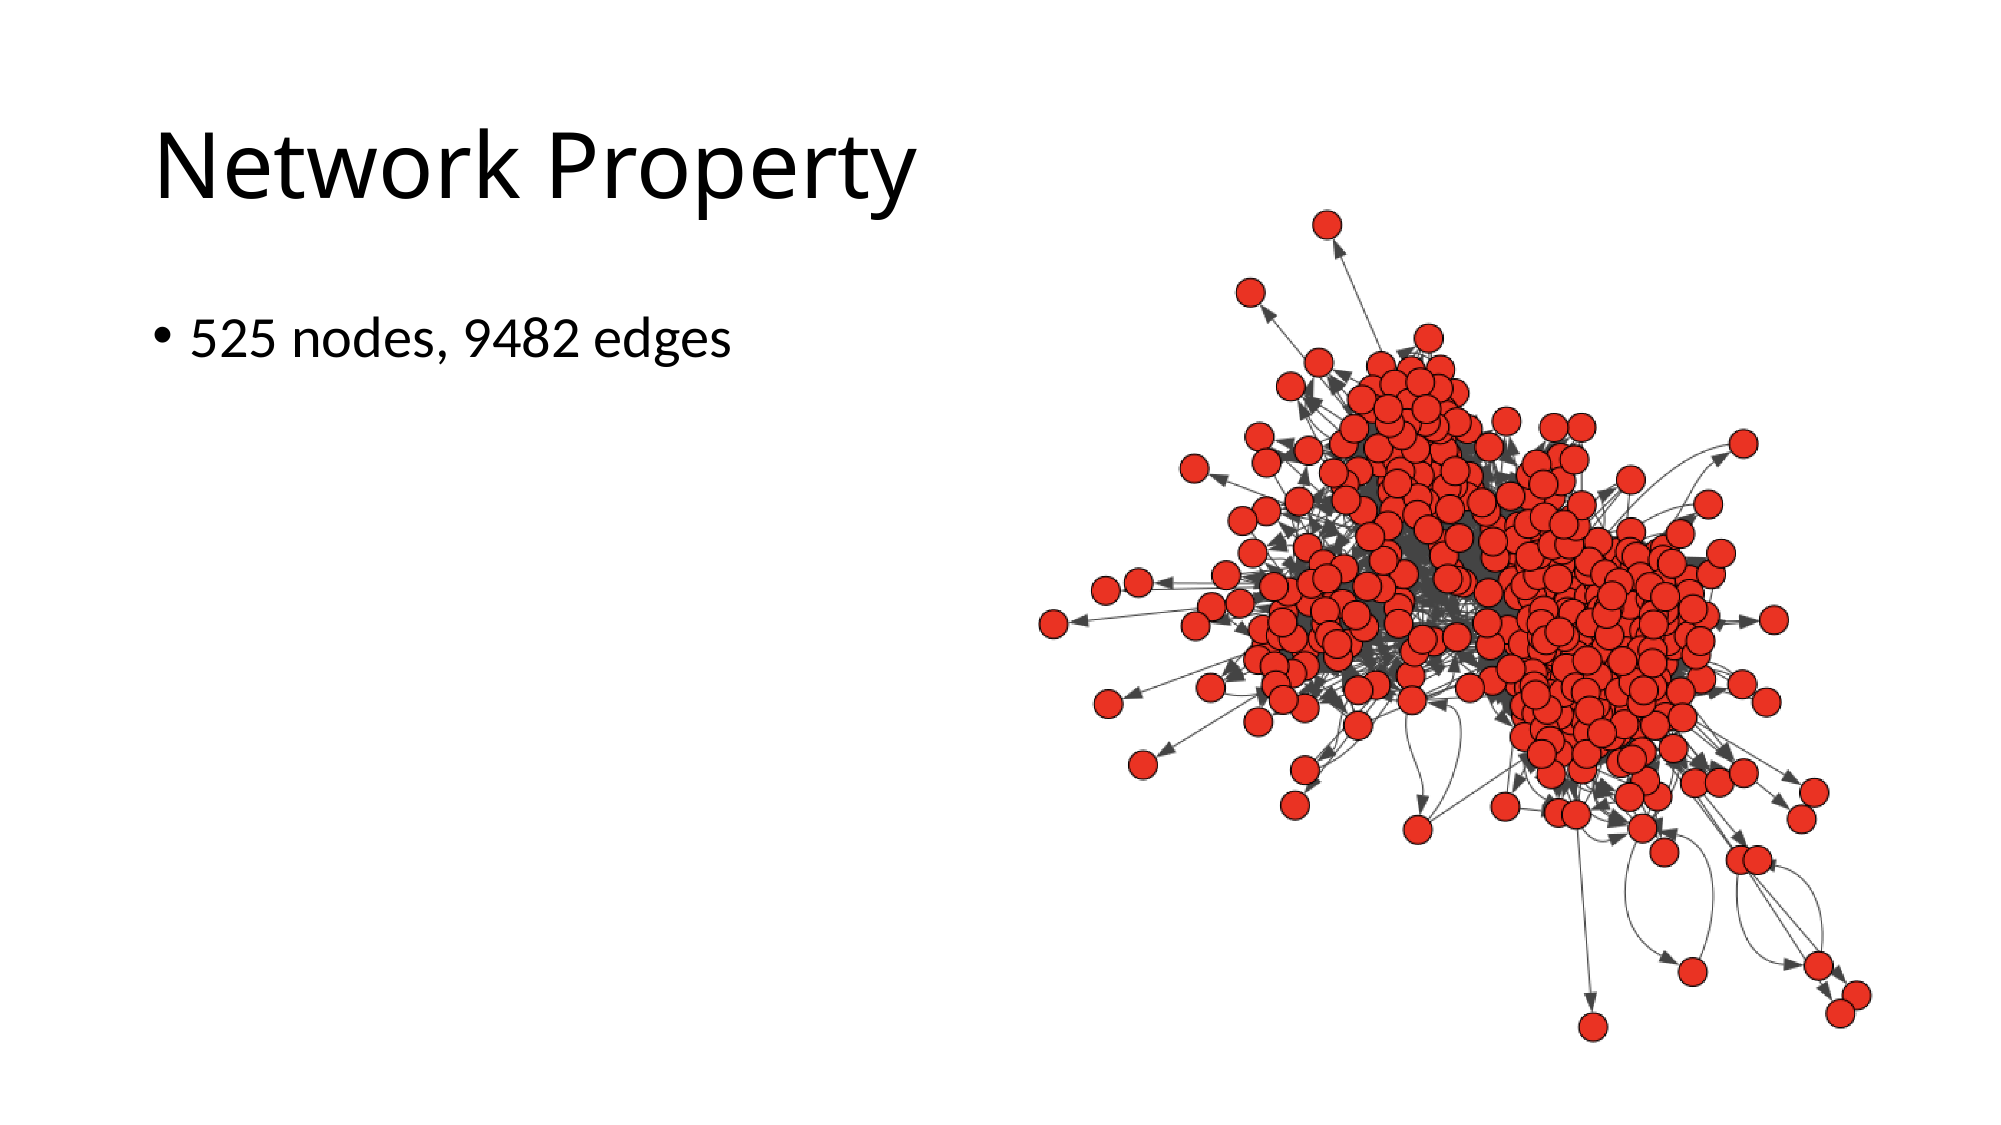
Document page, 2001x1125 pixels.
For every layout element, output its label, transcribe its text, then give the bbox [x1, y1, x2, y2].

title Network Property [137, 59, 1863, 278]
list 525 nodes, 9482 edges [137, 299, 1031, 1014]
picture [1031, 196, 1880, 1044]
